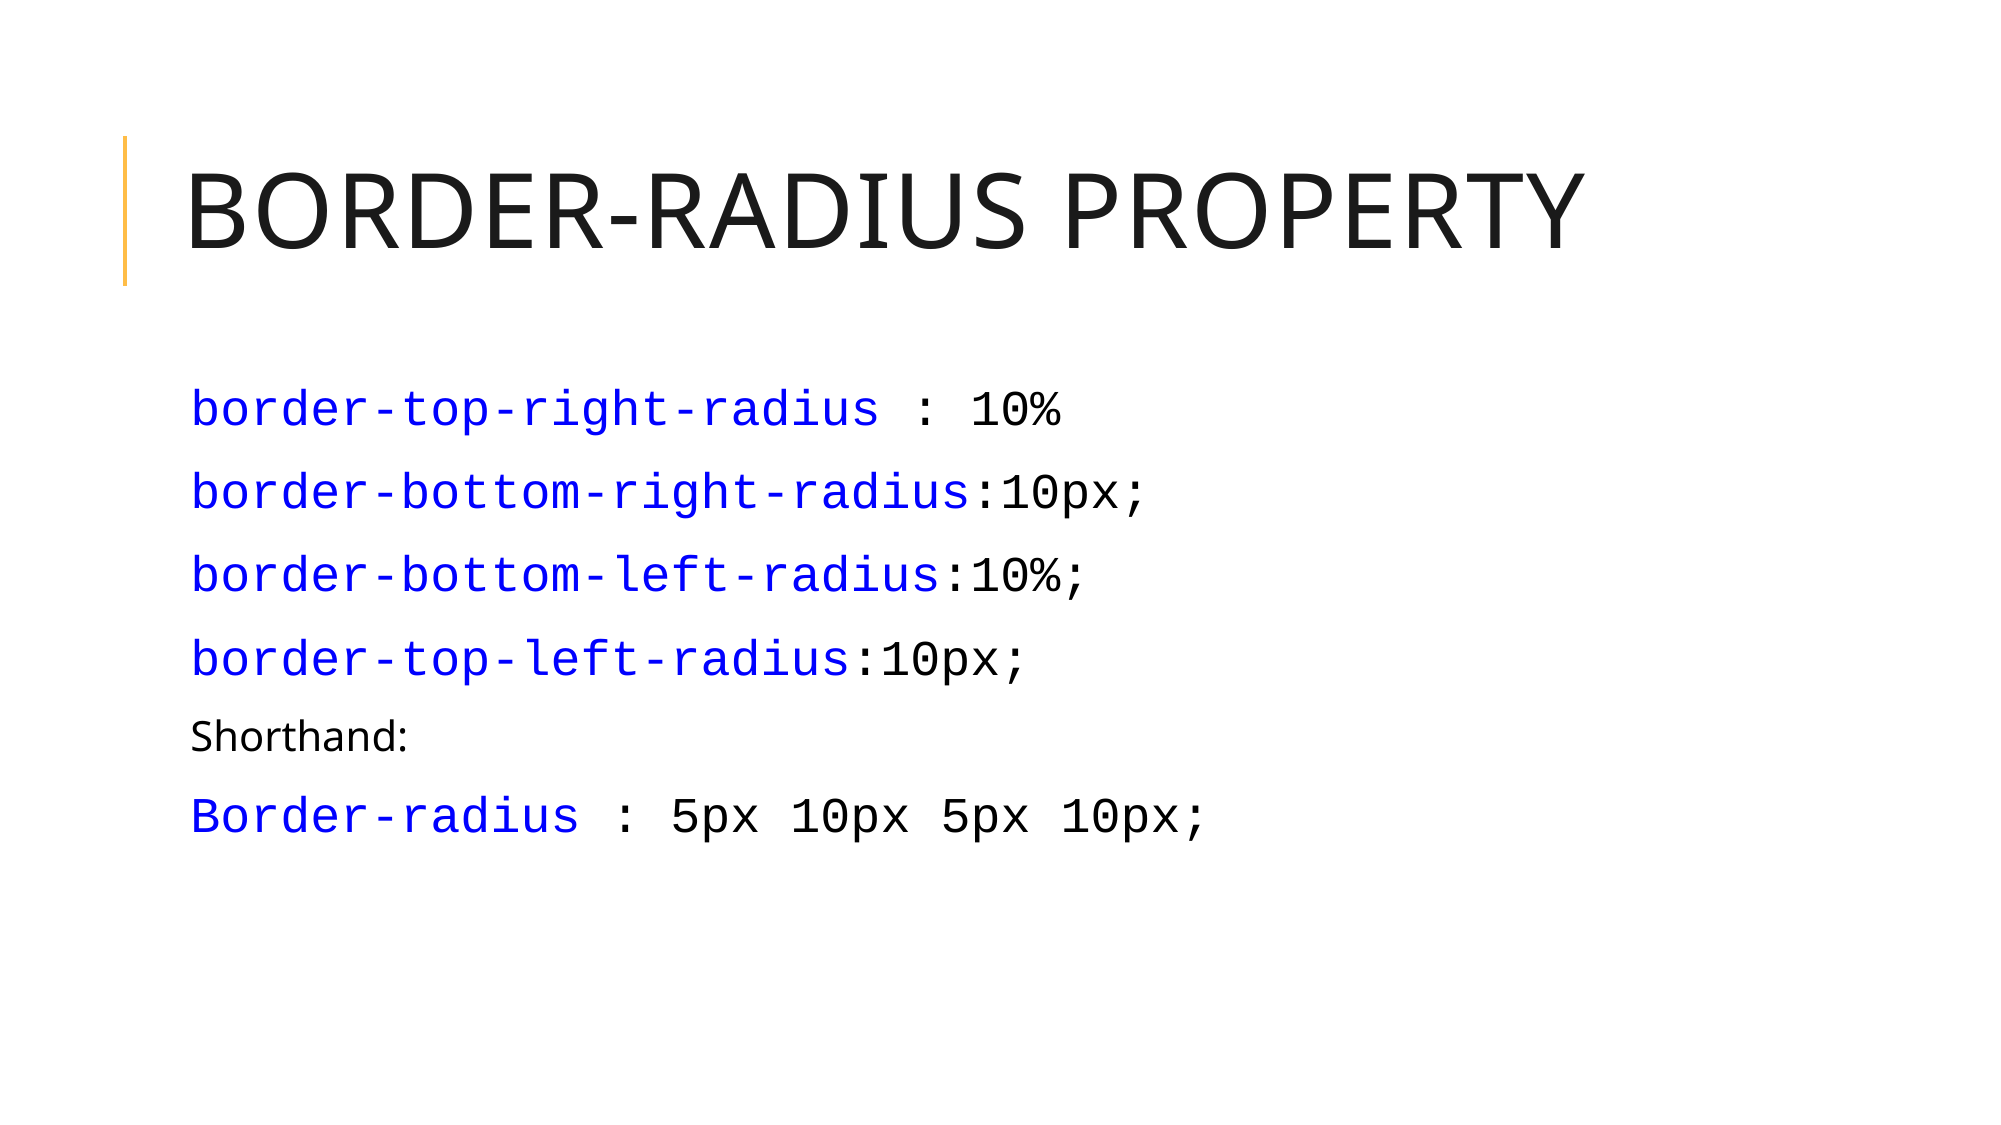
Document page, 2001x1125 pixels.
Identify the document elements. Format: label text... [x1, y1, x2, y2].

title border-radius Property [168, 96, 1763, 342]
list border-top-right-radius : 10% border-bottom-right-radius:10px; border-bottom-left-radius:10%; border-top-left-radius:10px; Shorthand: Border-radius : 5px 10px 5px 10px; [168, 375, 1763, 1035]
